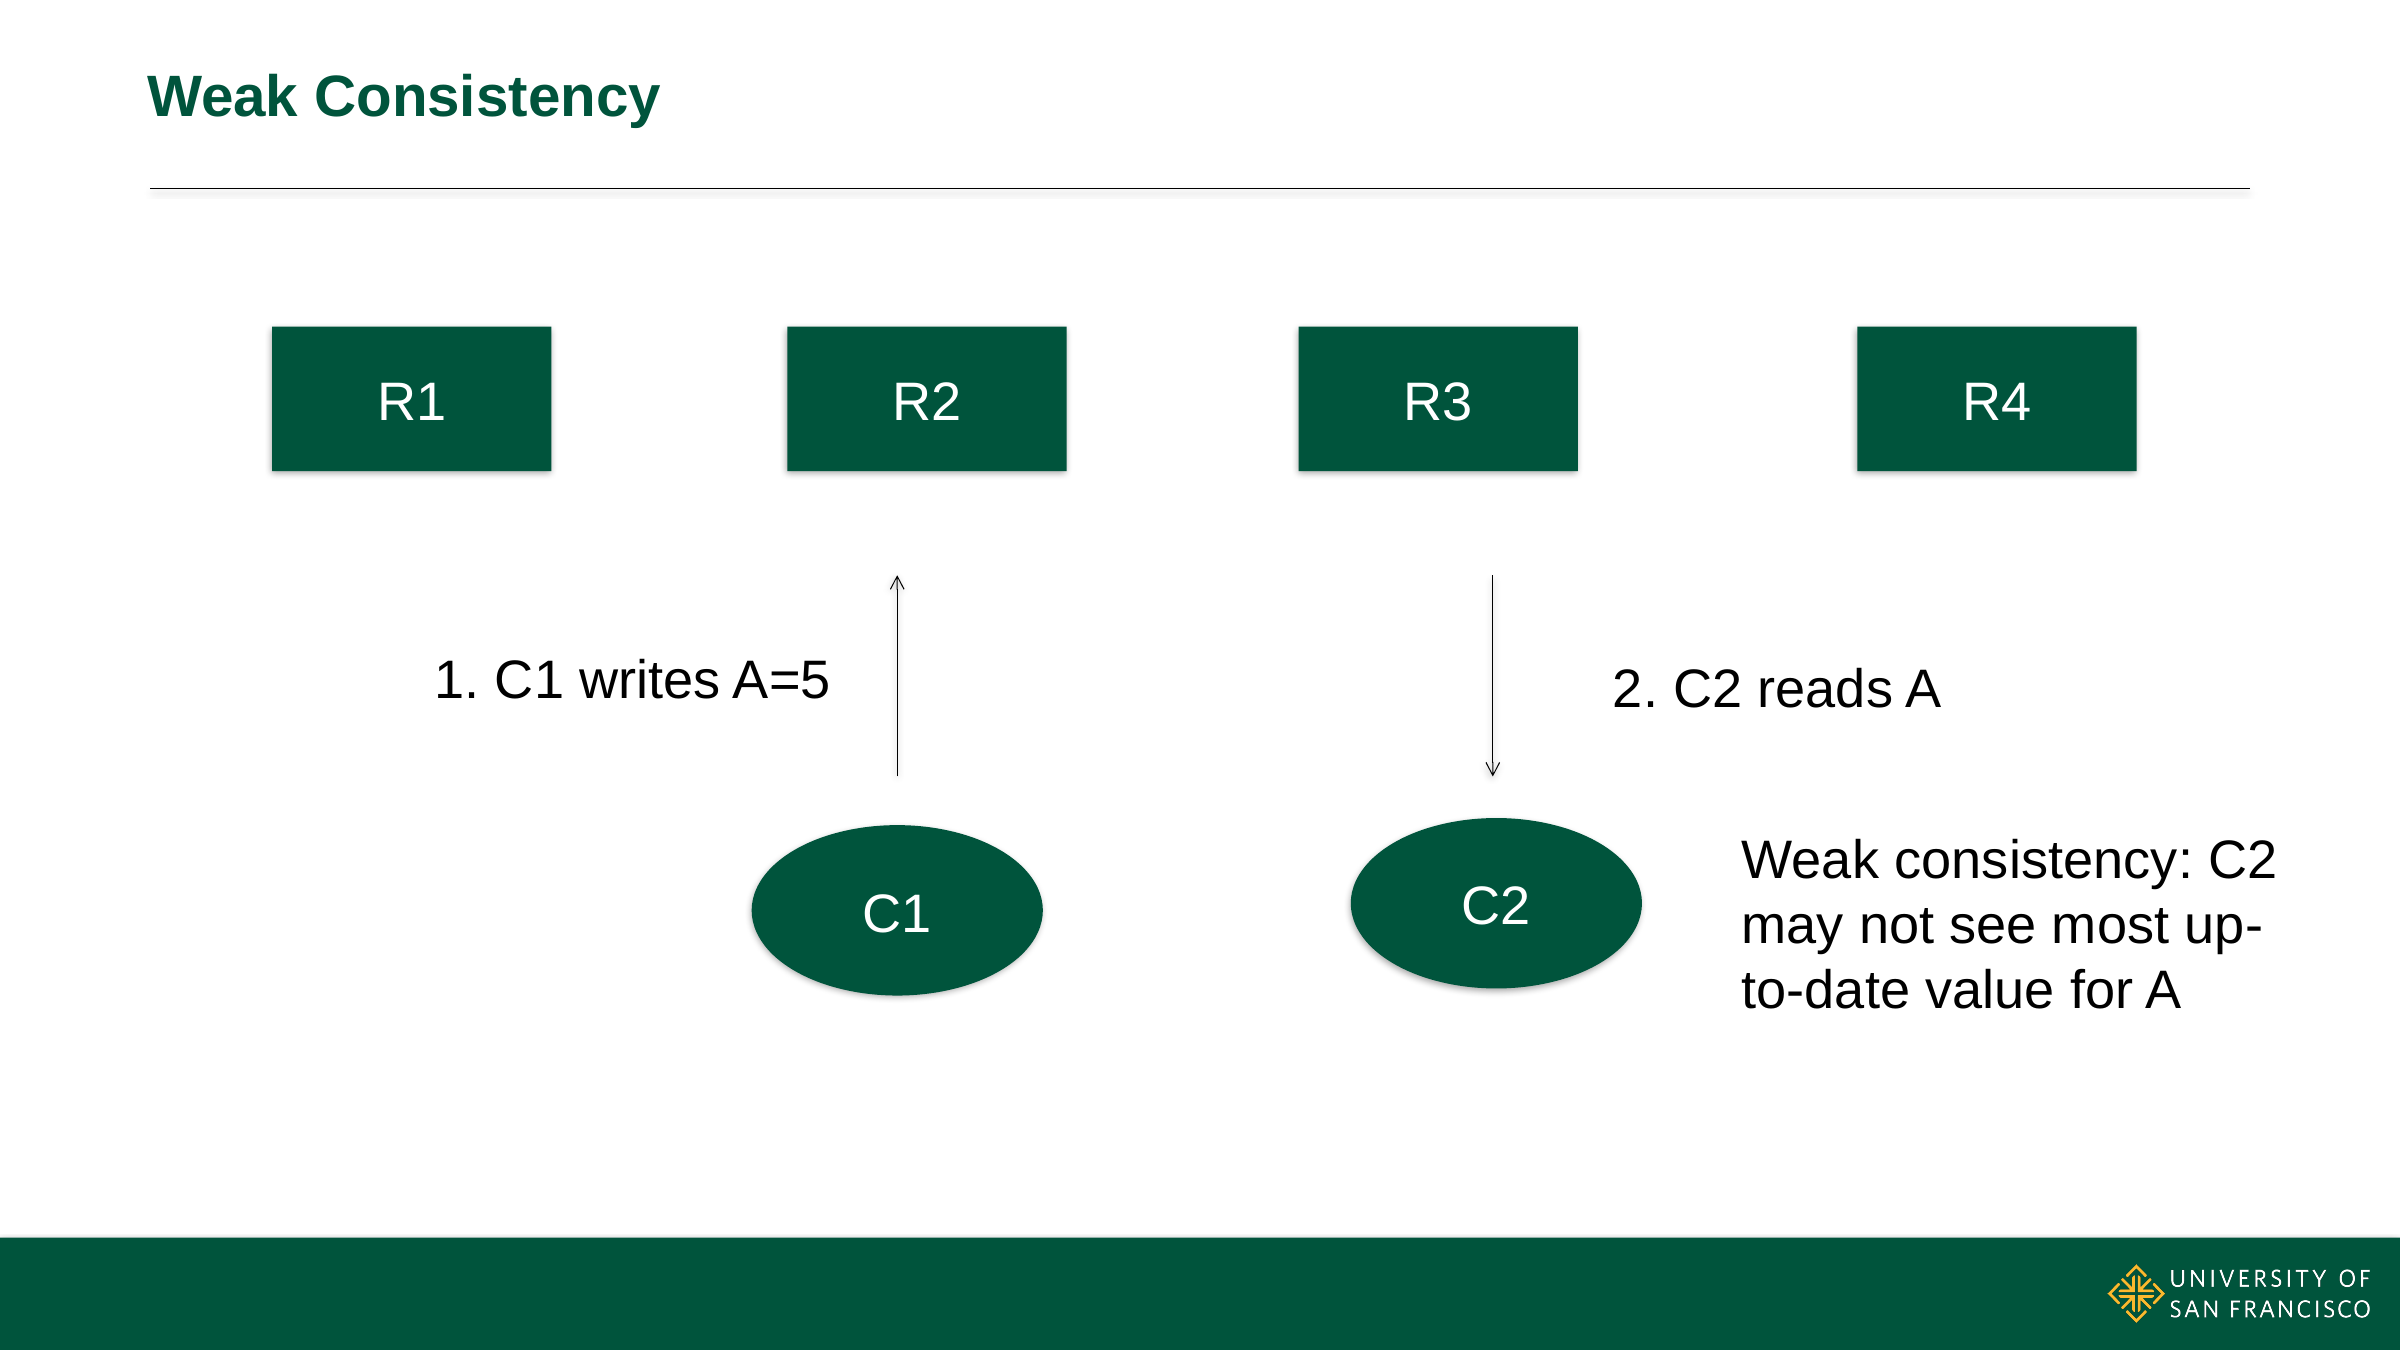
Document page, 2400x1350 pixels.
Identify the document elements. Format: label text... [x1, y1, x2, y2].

text_box 1. C1 writes A=5 [420, 636, 847, 717]
text_box 2. C2 reads A [1598, 646, 1957, 726]
picture [2107, 1264, 2370, 1323]
text_box R1 [271, 326, 552, 472]
text_box C1 [750, 824, 1044, 997]
title Weak Consistency [146, 25, 2250, 165]
text_box R3 [1298, 326, 1579, 472]
text_box Weak consistency: C2 may not see most up-to-date value for A [1726, 817, 2336, 1027]
text_box R2 [786, 326, 1067, 472]
text_box R4 [1857, 326, 2137, 472]
text_box C2 [1350, 817, 1643, 990]
